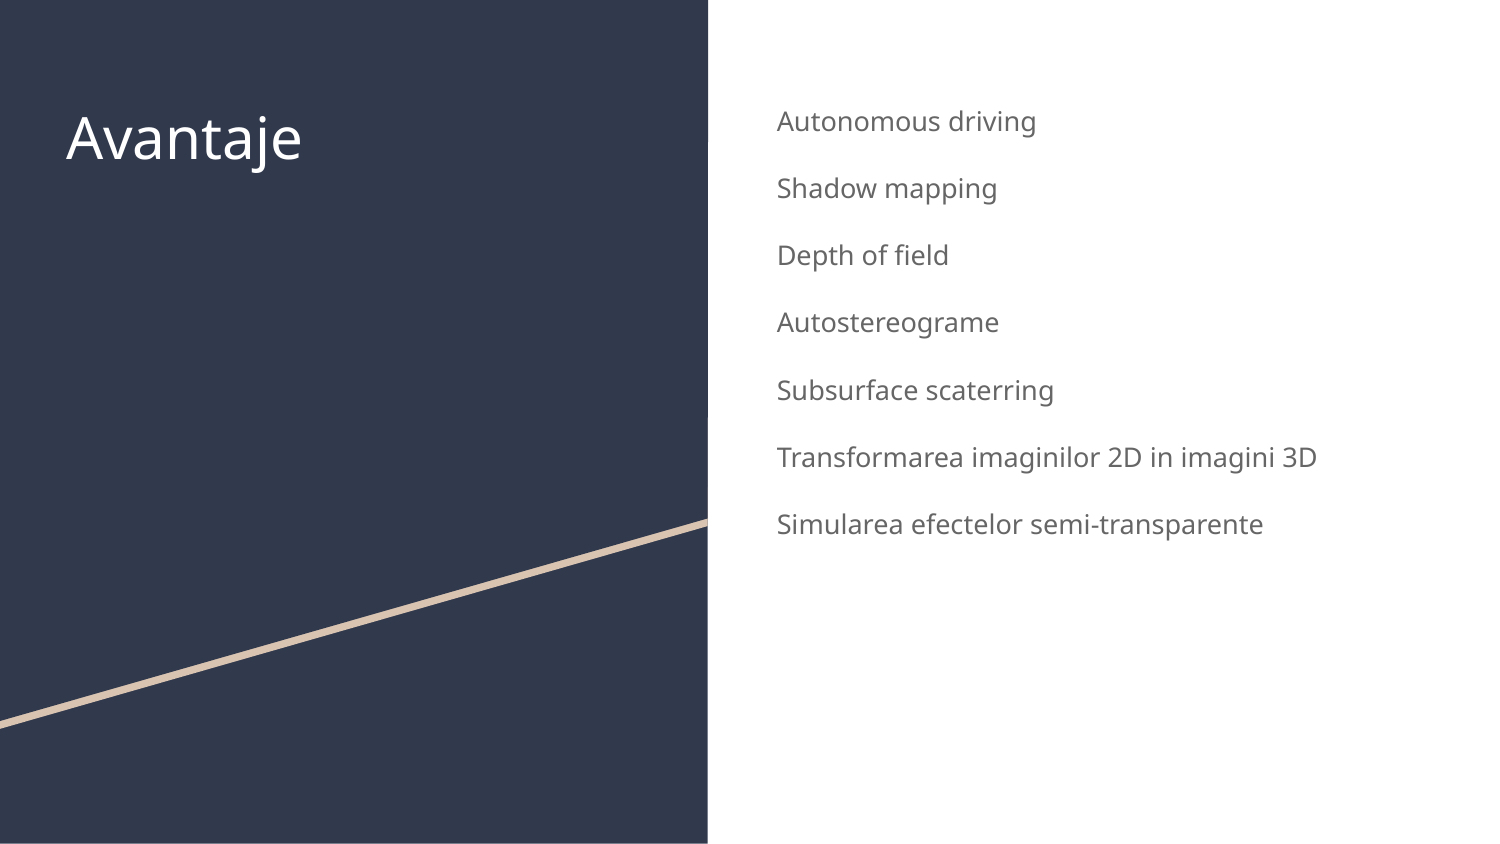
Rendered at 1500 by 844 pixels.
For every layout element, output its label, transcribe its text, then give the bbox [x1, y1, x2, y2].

list Autonomous driving Shadow mapping Depth of field Autostereograme Subsurface scaterring Transformarea imaginilor 2D in imagini 3D Simularea efectelor semi-transparente [761, 82, 1446, 755]
title Avantaje [51, 82, 660, 494]
